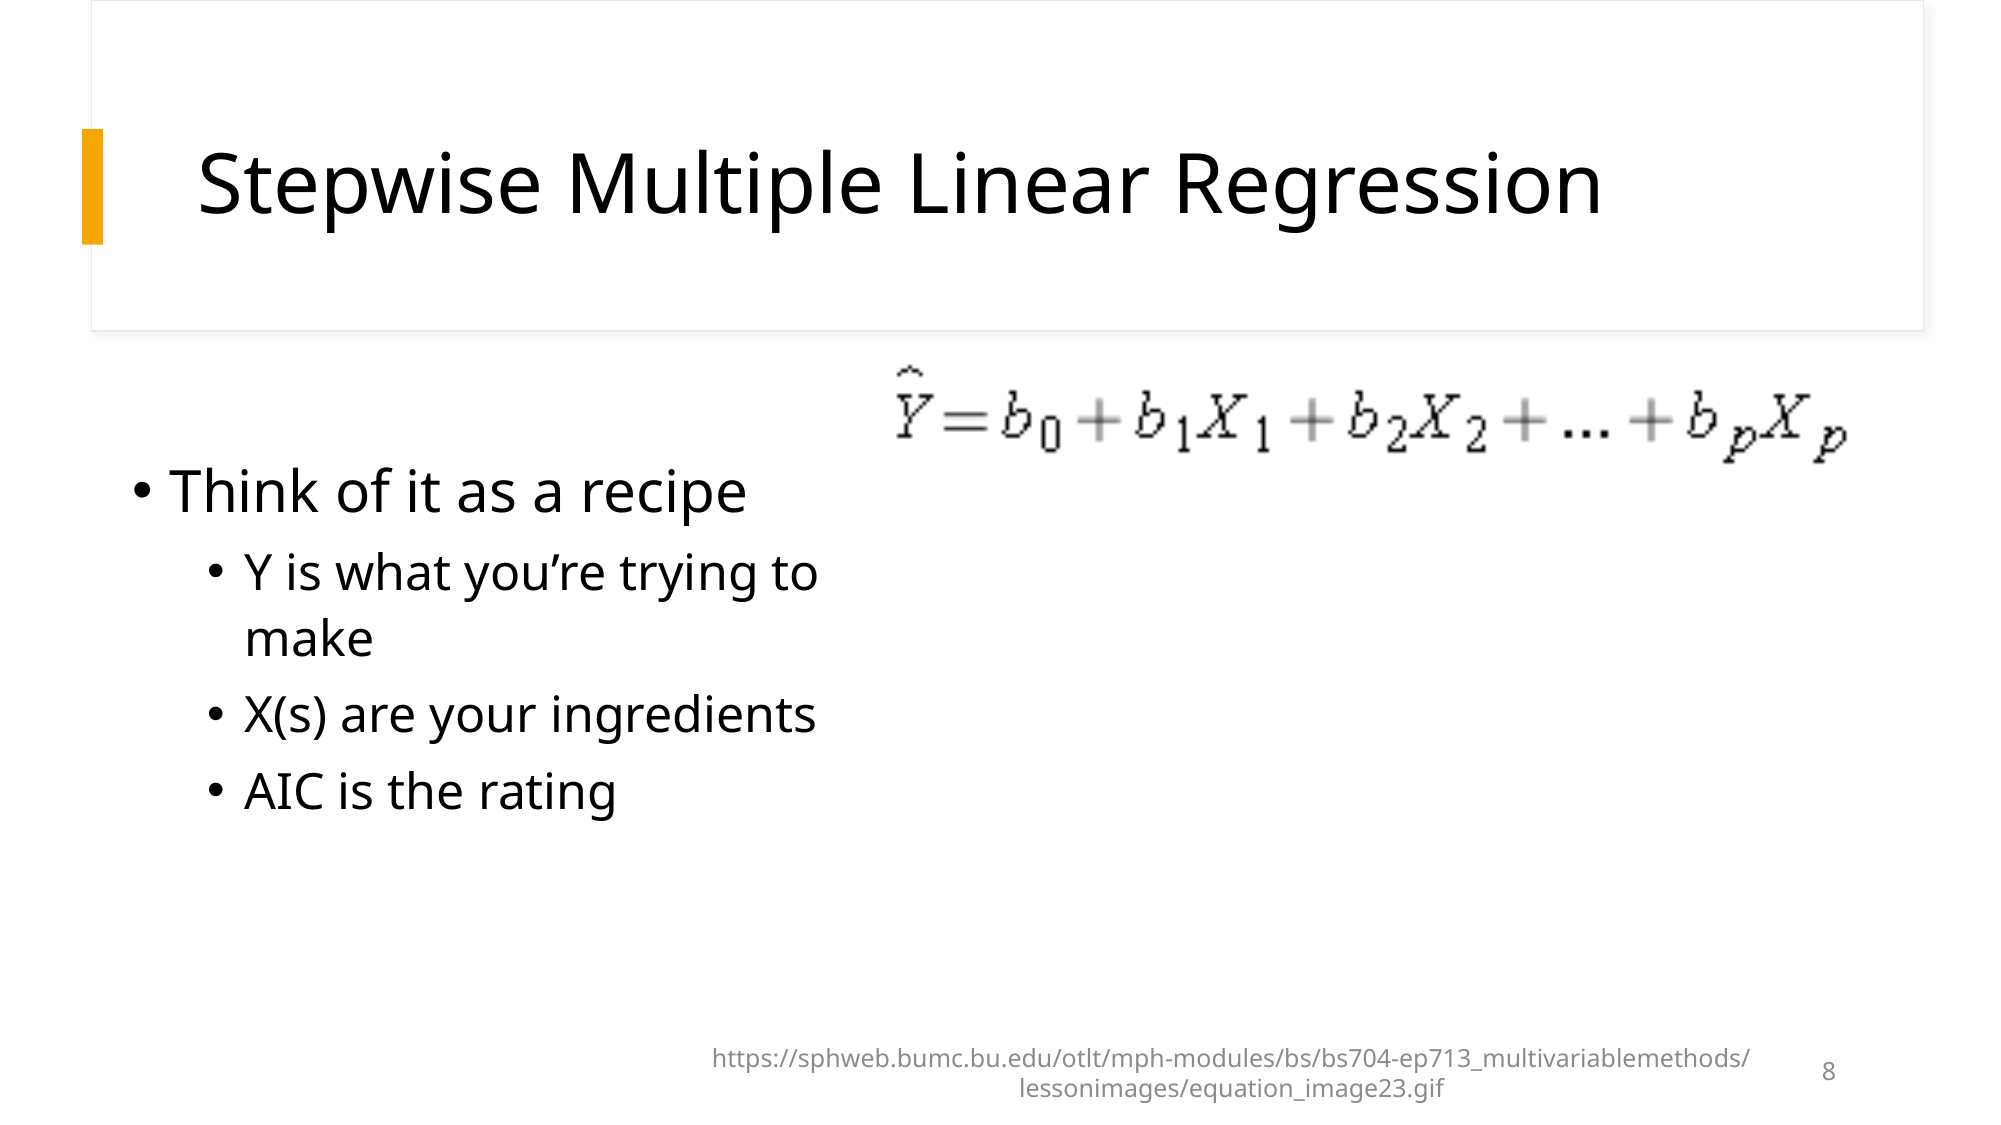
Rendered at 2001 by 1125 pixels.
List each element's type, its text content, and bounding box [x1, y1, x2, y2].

picture [895, 362, 1851, 468]
footer https://sphweb.bumc.bu.edu/otlt/mph-modules/bs/bs704-ep713_multivariablemethods/lessonimages/equation_image23.gif [662, 1042, 1401, 1103]
title Stepwise Multiple Linear Regression [183, 90, 1851, 284]
list Think of it as a recipe Y is what you’re trying to make X(s) are your ingredients AIC is the rating [117, 439, 962, 1046]
slide_number 8 [1401, 1042, 1851, 1103]
